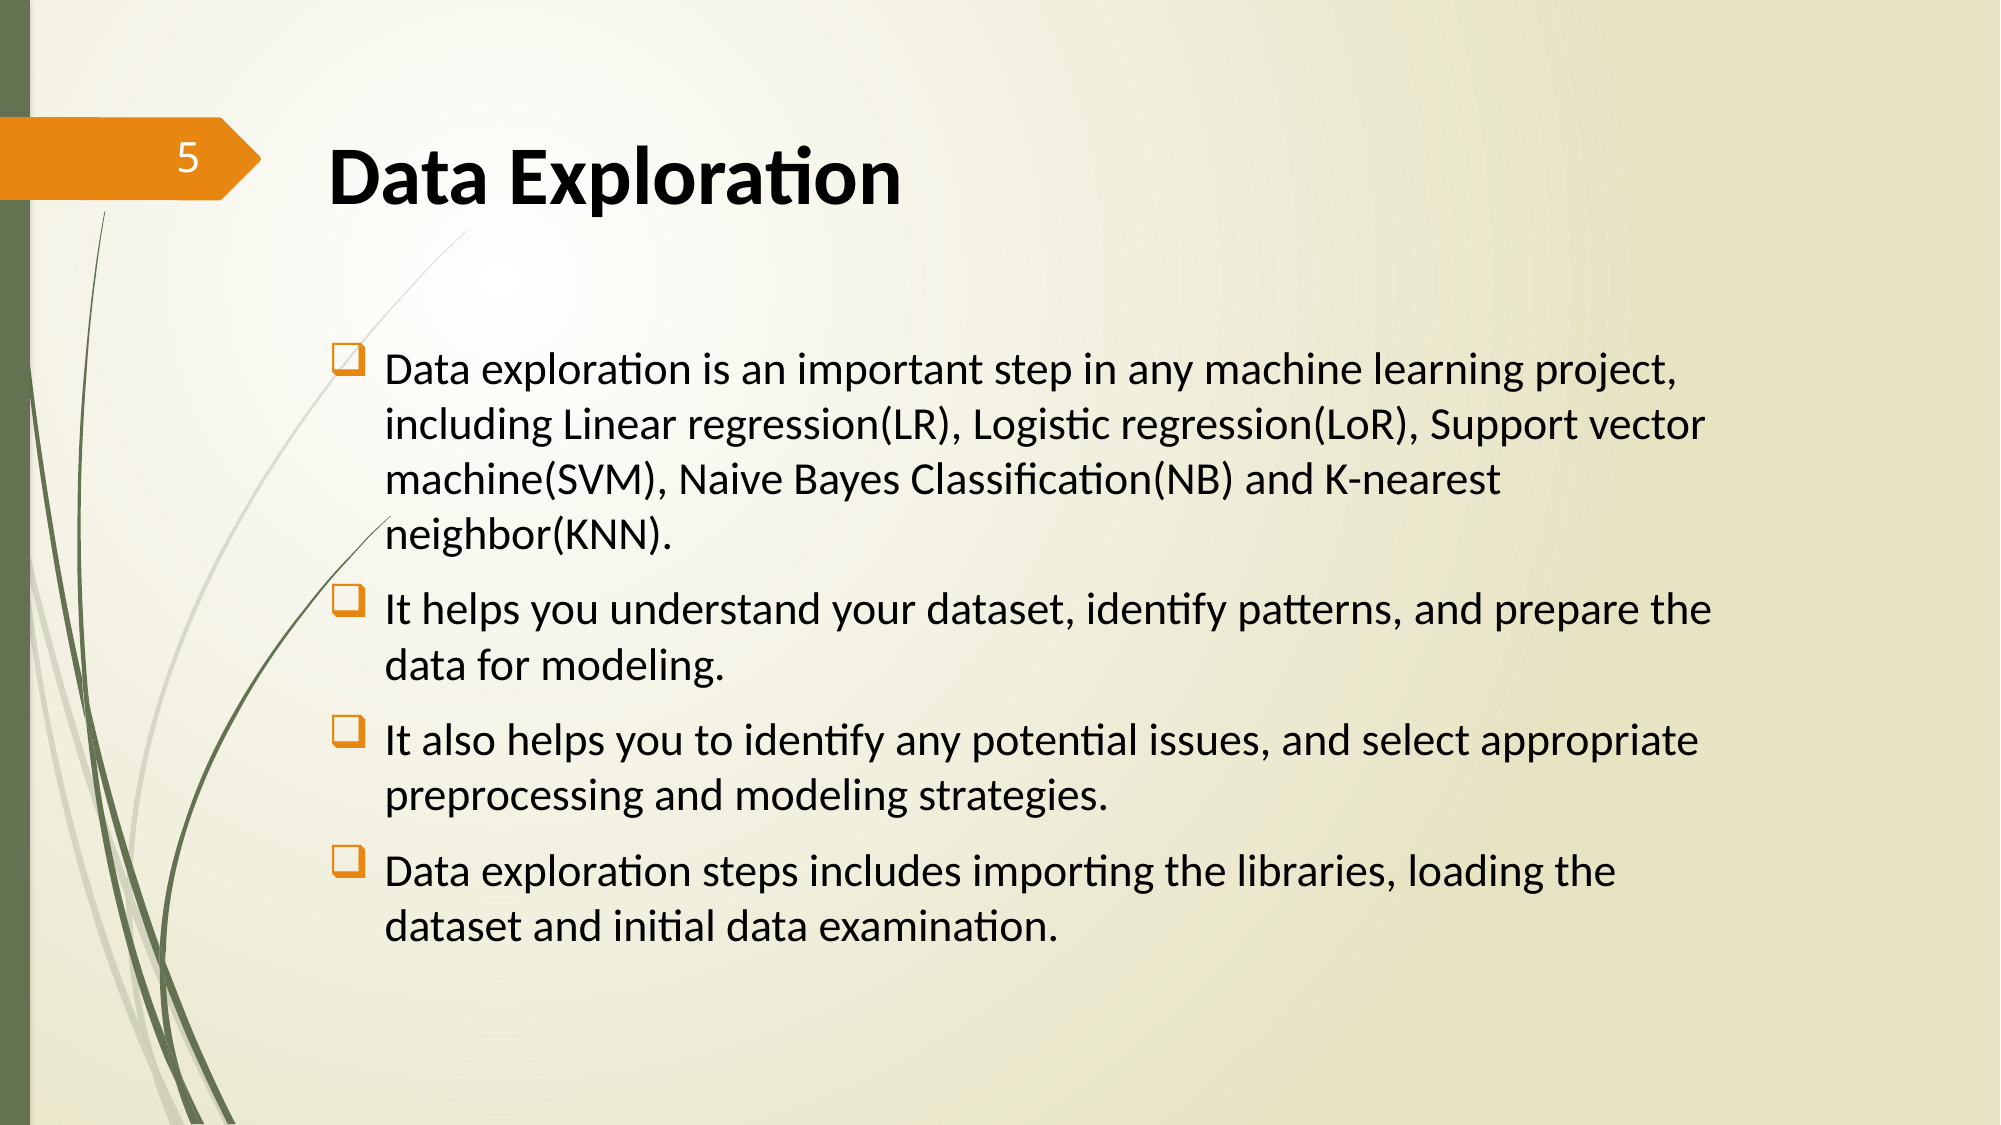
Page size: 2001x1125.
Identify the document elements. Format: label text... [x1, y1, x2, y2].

text_box Data Exploration Data exploration is an important step in any machine learning project, including Linear regression(LR), Logistic regression(LoR), Support vector machine(SVM), Naive Bayes Classification(NB) and K-nearest neighbor(KNN). It helps you understand your dataset, identify patterns, and prepare the data for modeling. It also helps you to identify any potential issues, and select appropriate preprocessing and modeling strategies. Data exploration steps includes importing the libraries, loading the dataset and initial data examination. [313, 114, 1774, 1060]
slide_number 5 [87, 129, 216, 190]
